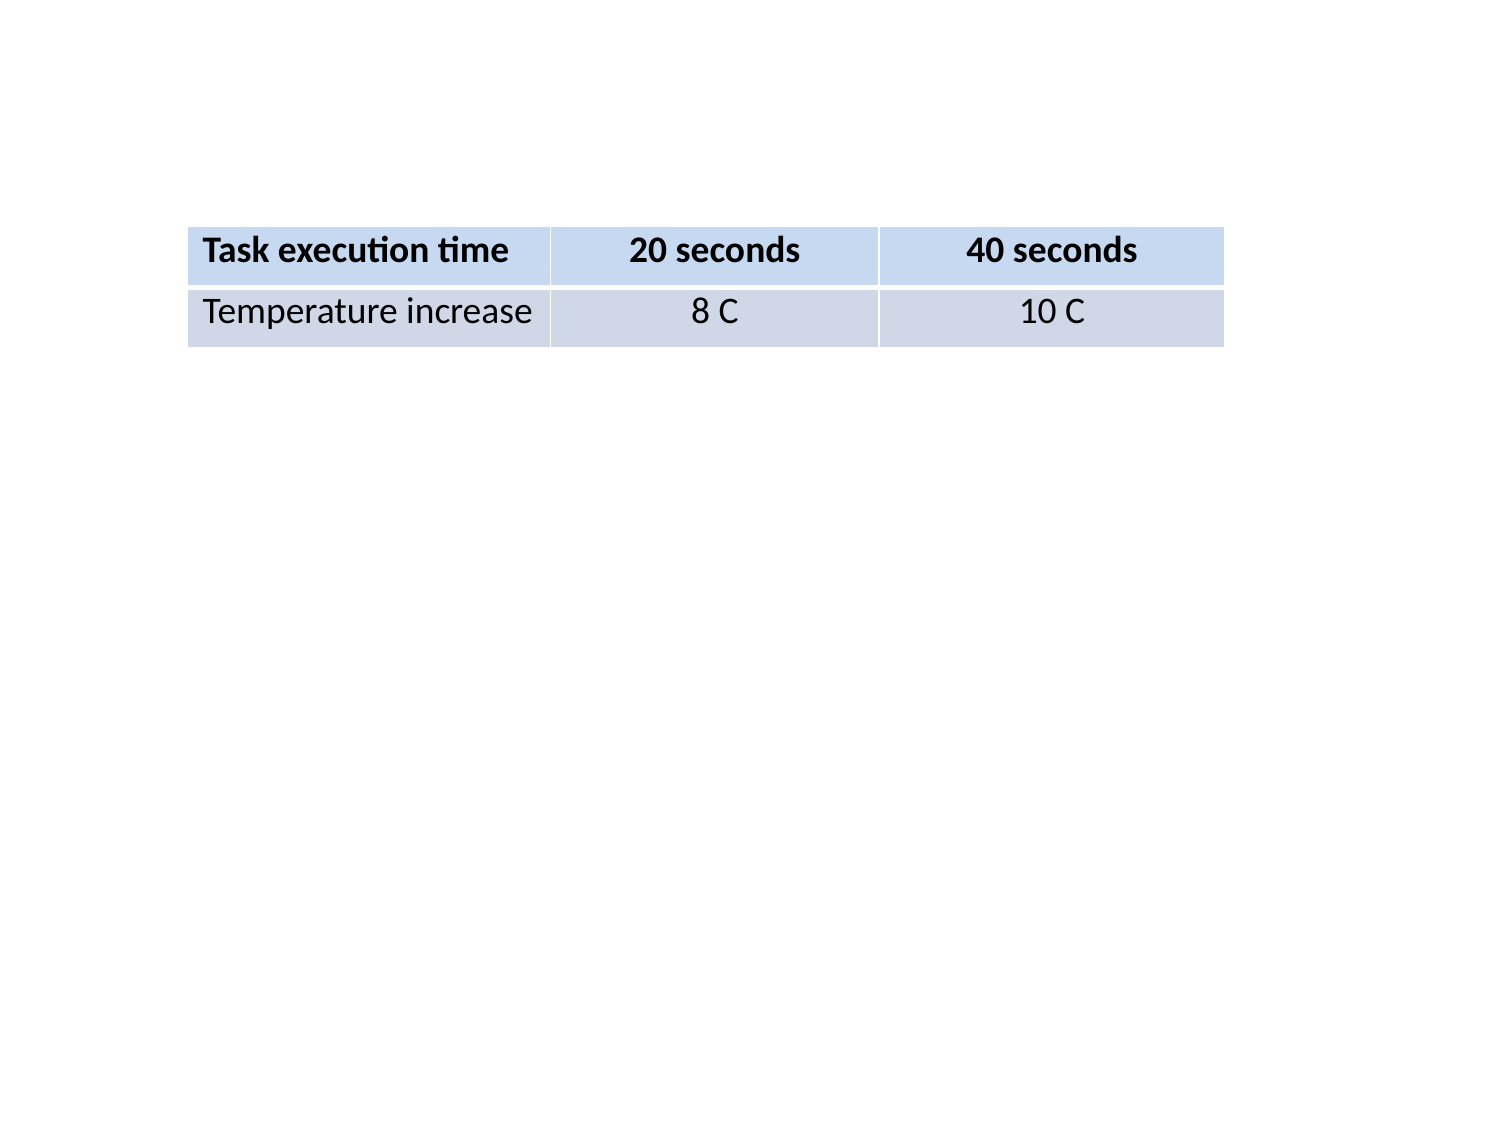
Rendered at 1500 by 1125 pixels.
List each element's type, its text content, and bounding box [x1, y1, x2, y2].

table_cell 8 C [551, 290, 878, 347]
table_header 40 seconds [880, 227, 1224, 285]
table_header 20 seconds [551, 227, 878, 285]
table_header Task execution time [188, 227, 550, 285]
table_cell 10 C [880, 290, 1224, 347]
table_cell Temperature increase [188, 290, 550, 347]
